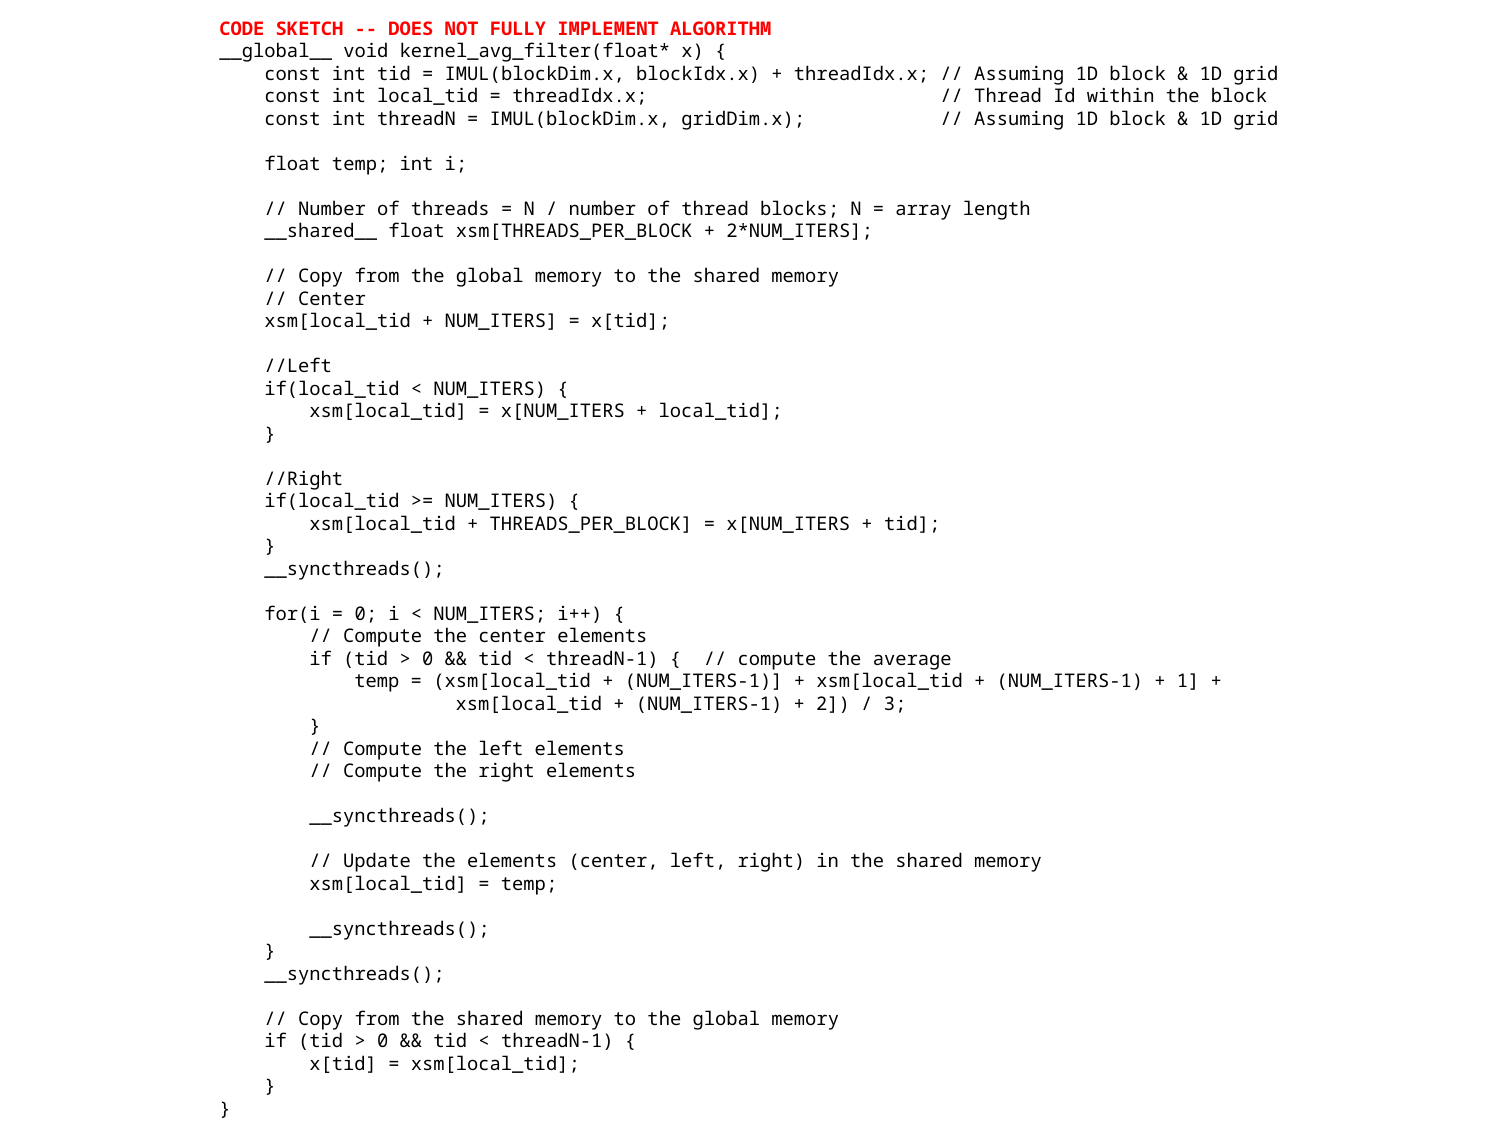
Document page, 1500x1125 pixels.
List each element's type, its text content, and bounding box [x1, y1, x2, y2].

text_box CODE SKETCH -- DOES NOT FULLY IMPLEMENT ALGORITHM __global__ void kernel_avg_filter(float* x) { const int tid = IMUL(blockDim.x, blockIdx.x) + threadIdx.x; // Assuming 1D block & 1D grid const int local_tid = threadIdx.x; // Thread Id within the block const int threadN = IMUL(blockDim.x, gridDim.x); // Assuming 1D block & 1D grid float temp; int i; // Number of threads = N / number of thread blocks; N = array length __shared__ float xsm[THREADS_PER_BLOCK + 2*NUM_ITERS]; // Copy from the global memory to the shared memory // Center xsm[local_tid + NUM_ITERS] = x[tid]; //Left if(local_tid < NUM_ITERS) { xsm[local_tid] = x[NUM_ITERS + local_tid]; } //Right if(local_tid >= NUM_ITERS) { xsm[local_tid + THREADS_PER_BLOCK] = x[NUM_ITERS + tid]; } __syncthreads(); for(i = 0; i < NUM_ITERS; i++) { // Compute the center elements if (tid > 0 && tid < threadN-1) { // compute the average temp = (xsm[local_tid + (NUM_ITERS-1)] + xsm[local_tid + (NUM_ITERS-1) + 1] + xsm[local_tid + (NUM_ITERS-1) + 2]) / 3; } // Compute the left elements // Compute the right elements __syncthreads(); // Update the elements (center, left, right) in the shared memory xsm[local_tid] = temp; __syncthreads(); } __syncthreads(); // Copy from the shared memory to the global memory if (tid > 0 && tid < threadN-1) { x[tid] = xsm[local_tid]; } } [204, 9, 1292, 1125]
